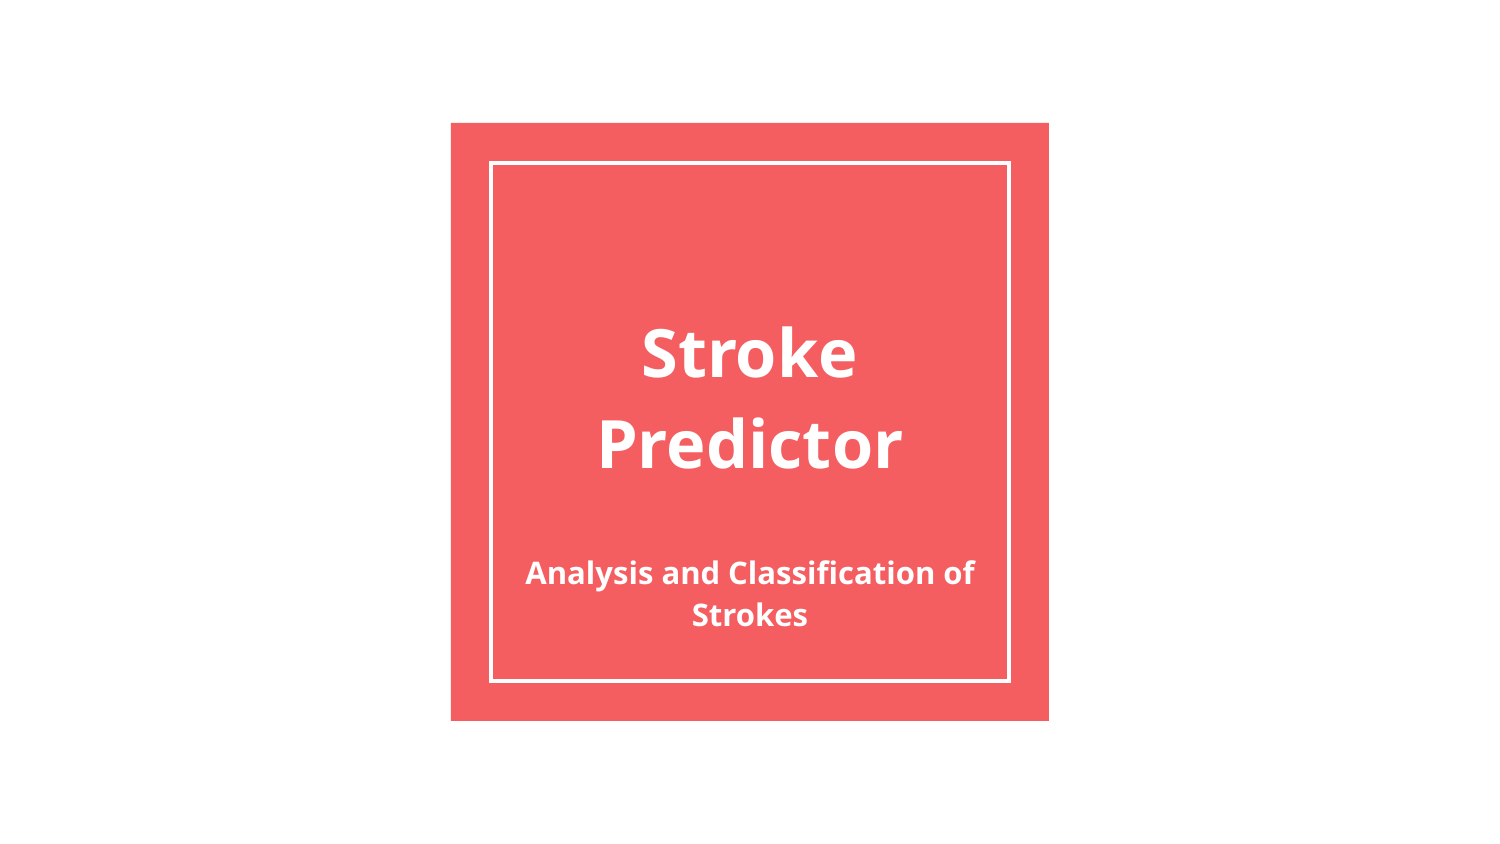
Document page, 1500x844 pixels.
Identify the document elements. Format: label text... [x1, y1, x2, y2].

subtitle Analysis and Classification of Strokes [507, 535, 993, 651]
title Stroke Predictor [507, 266, 993, 527]
